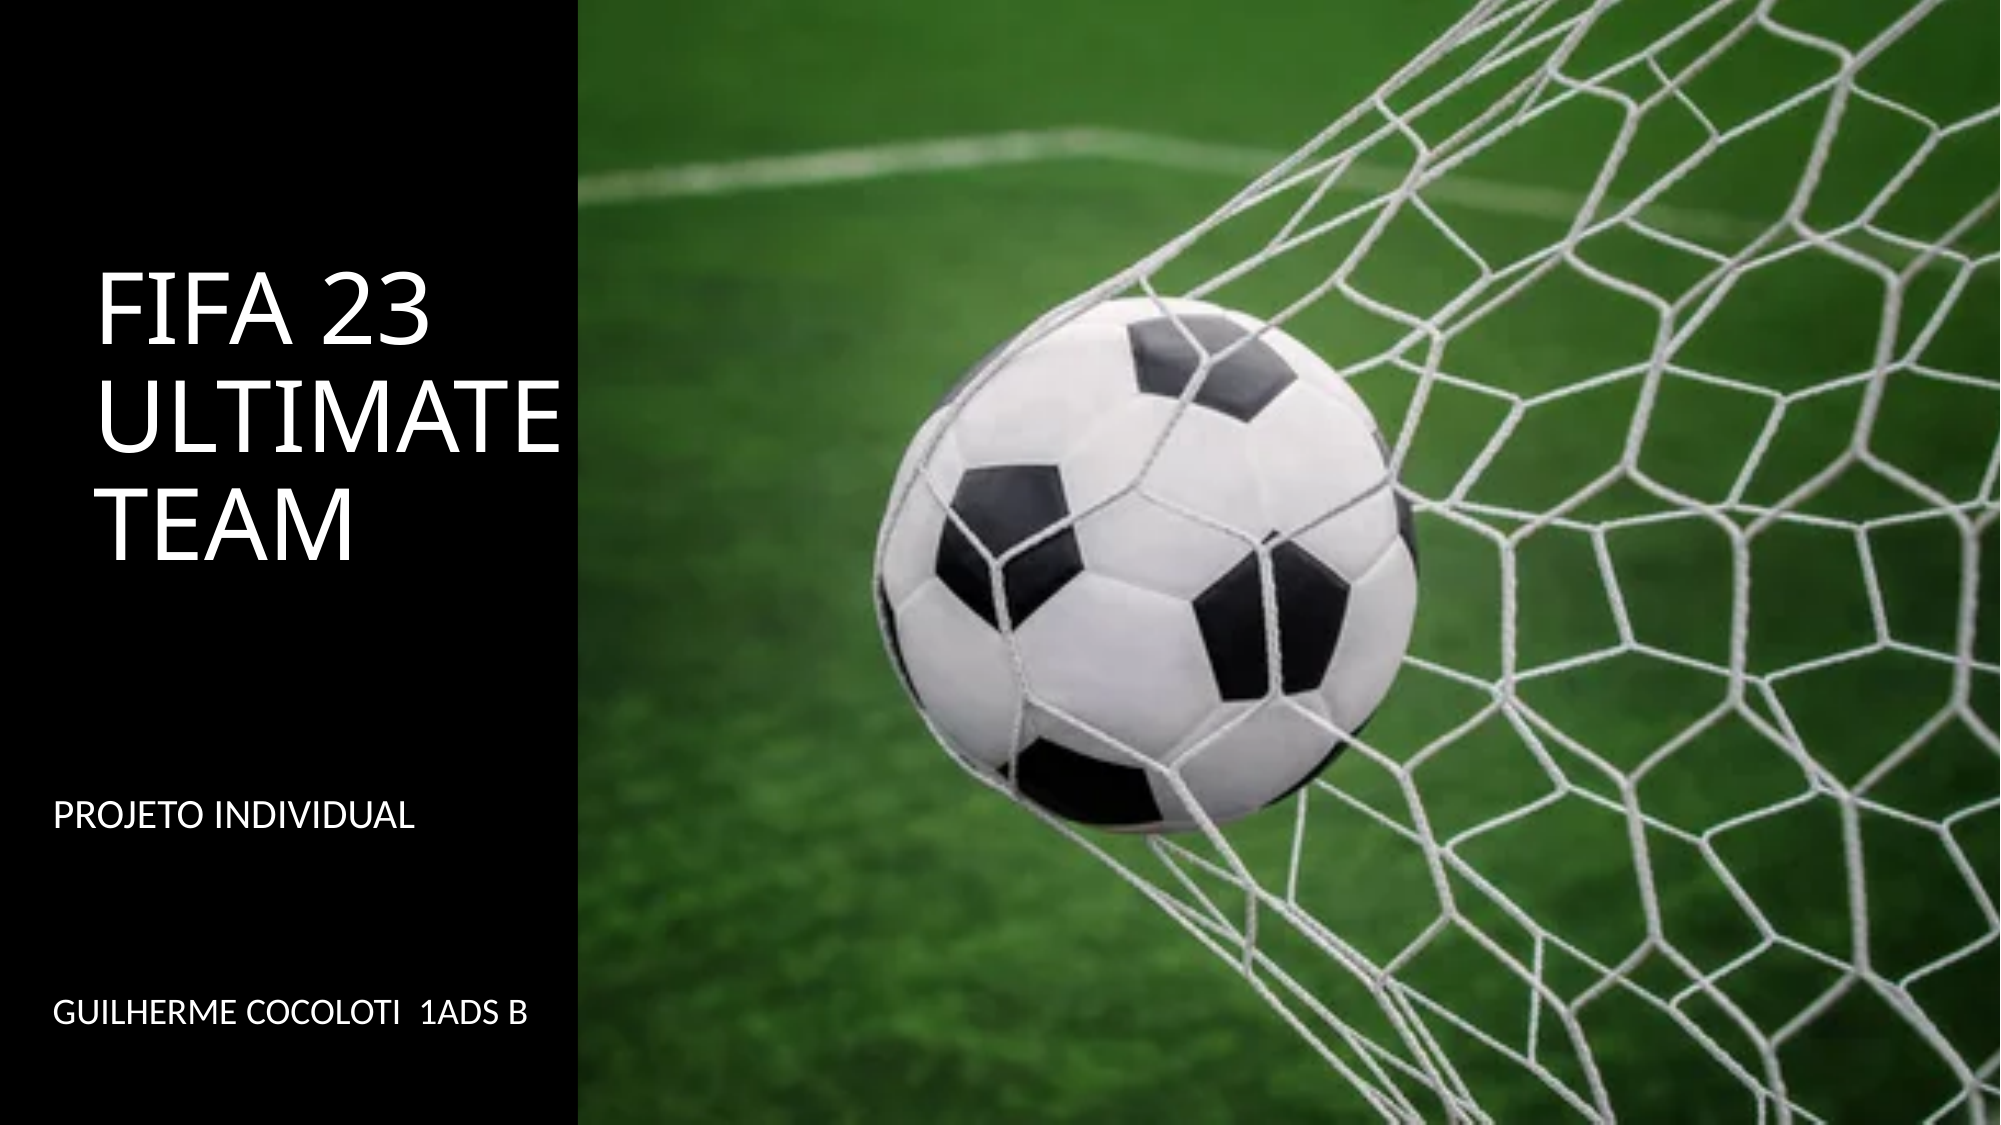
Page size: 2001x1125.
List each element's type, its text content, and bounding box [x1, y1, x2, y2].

subtitle PROJETO INDIVIDUAL [37, 785, 577, 979]
text_box GUILHERME COCOLOTI 1ADS B [37, 979, 577, 1040]
title FIFA 23 ULTIMATE TEAM [78, 184, 577, 710]
picture [577, 0, 2000, 1125]
